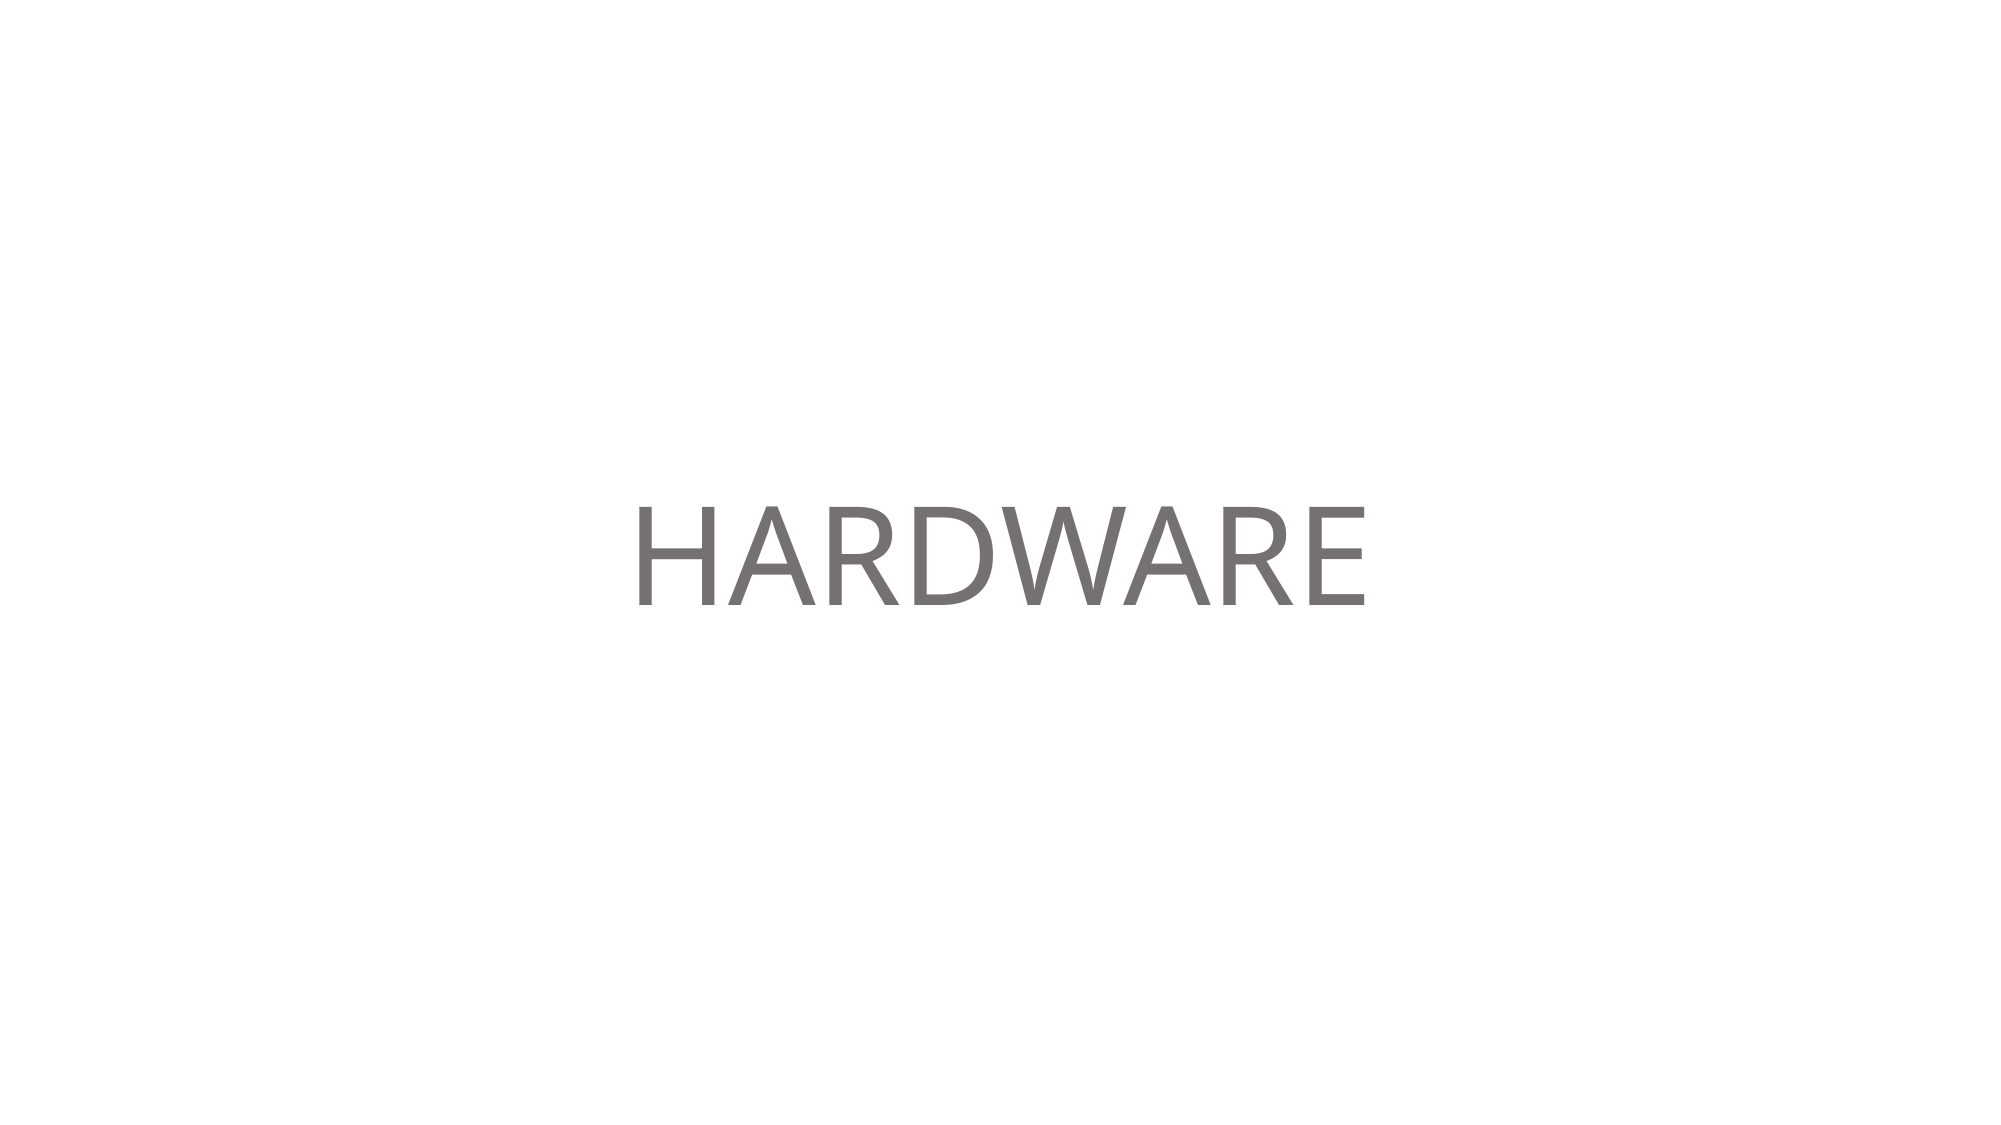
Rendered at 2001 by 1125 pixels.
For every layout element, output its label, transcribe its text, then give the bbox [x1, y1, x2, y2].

text_box HARDWARE [611, 461, 1388, 641]
